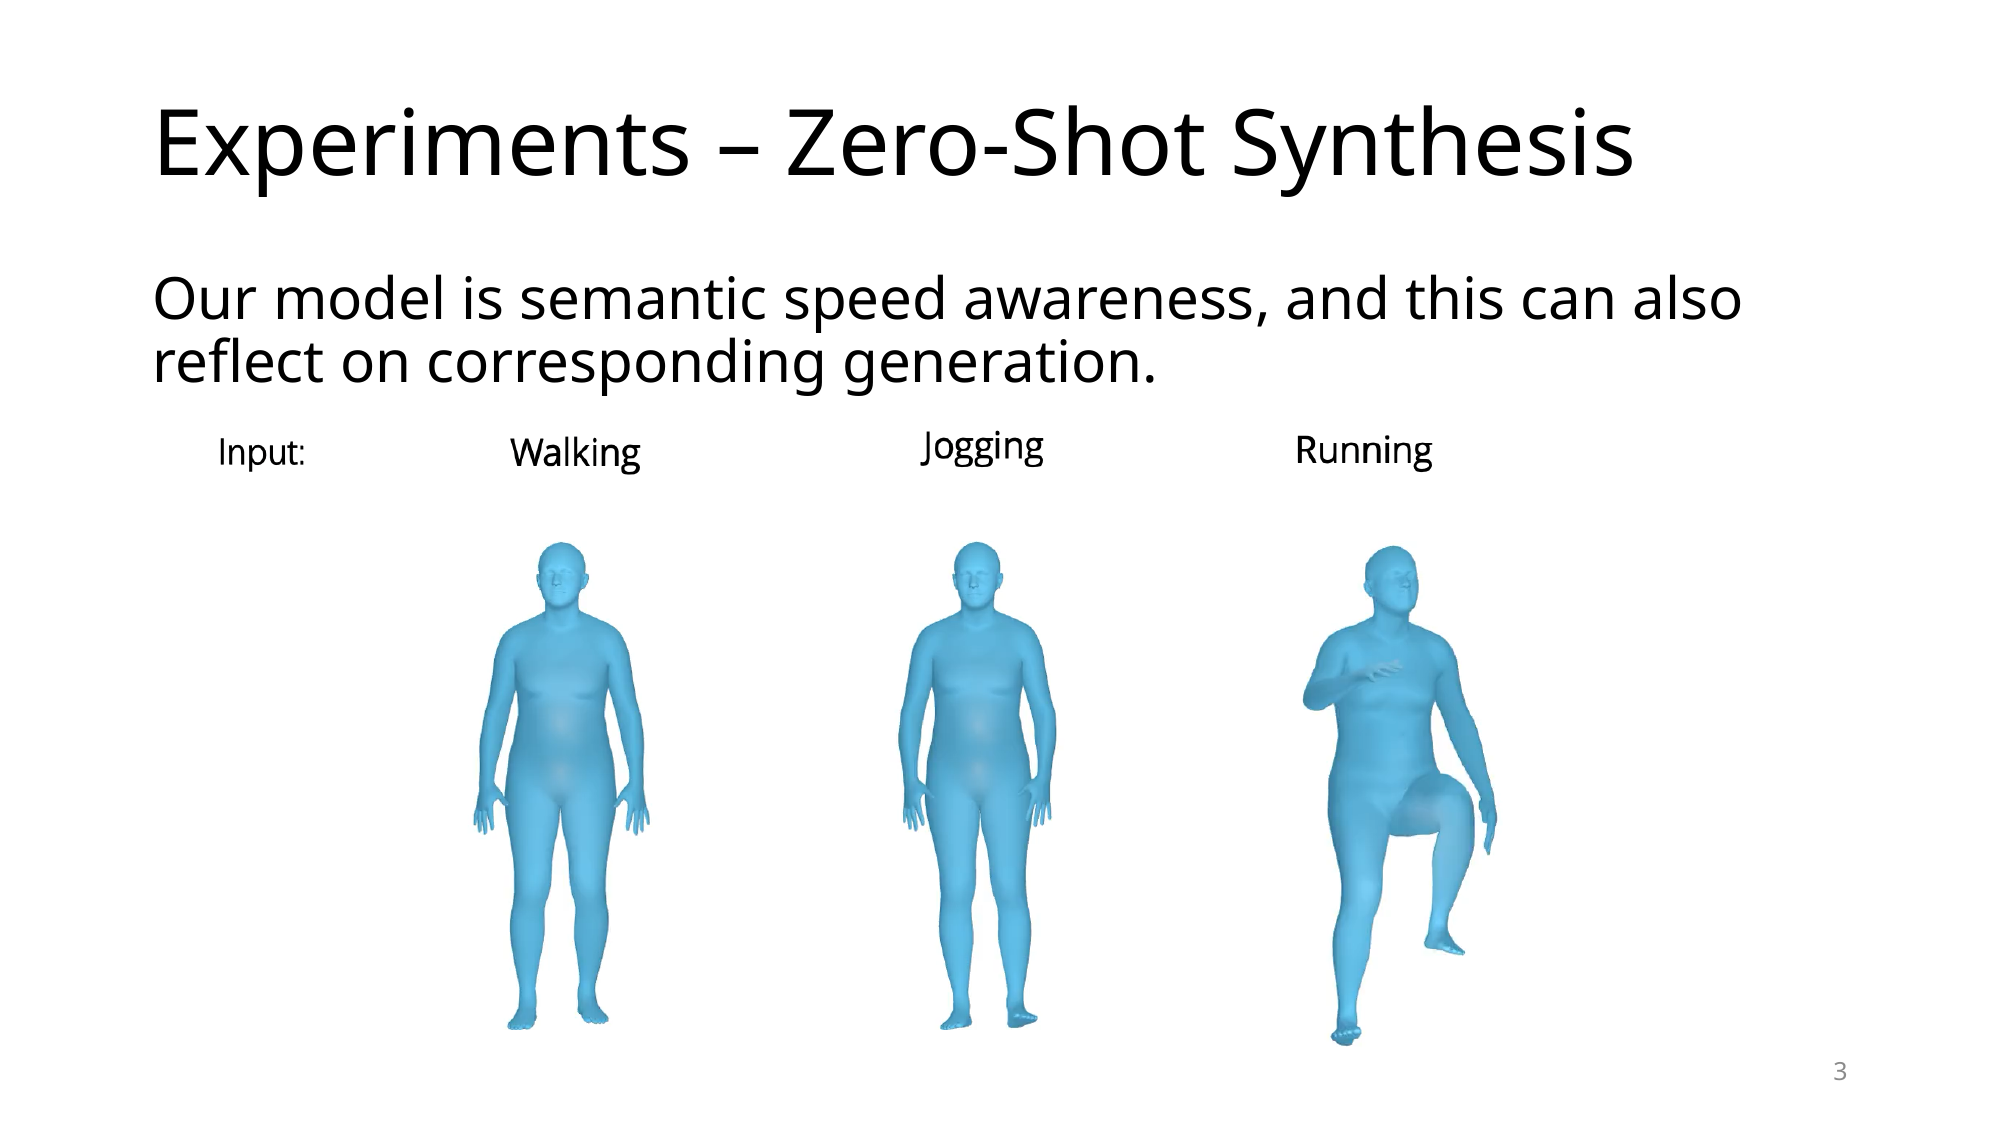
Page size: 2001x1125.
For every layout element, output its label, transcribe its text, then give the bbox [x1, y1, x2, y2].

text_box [455, 540, 671, 1031]
title Experiments – Zero-Shot Synthesis [137, 59, 1966, 233]
list Our model is semantic speed awareness, and this can also reflect on corresponding generation. [137, 261, 1836, 1014]
picture [194, 420, 1556, 482]
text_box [1235, 540, 1521, 1073]
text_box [889, 540, 1088, 1031]
slide_number 3 [1412, 1042, 1863, 1103]
